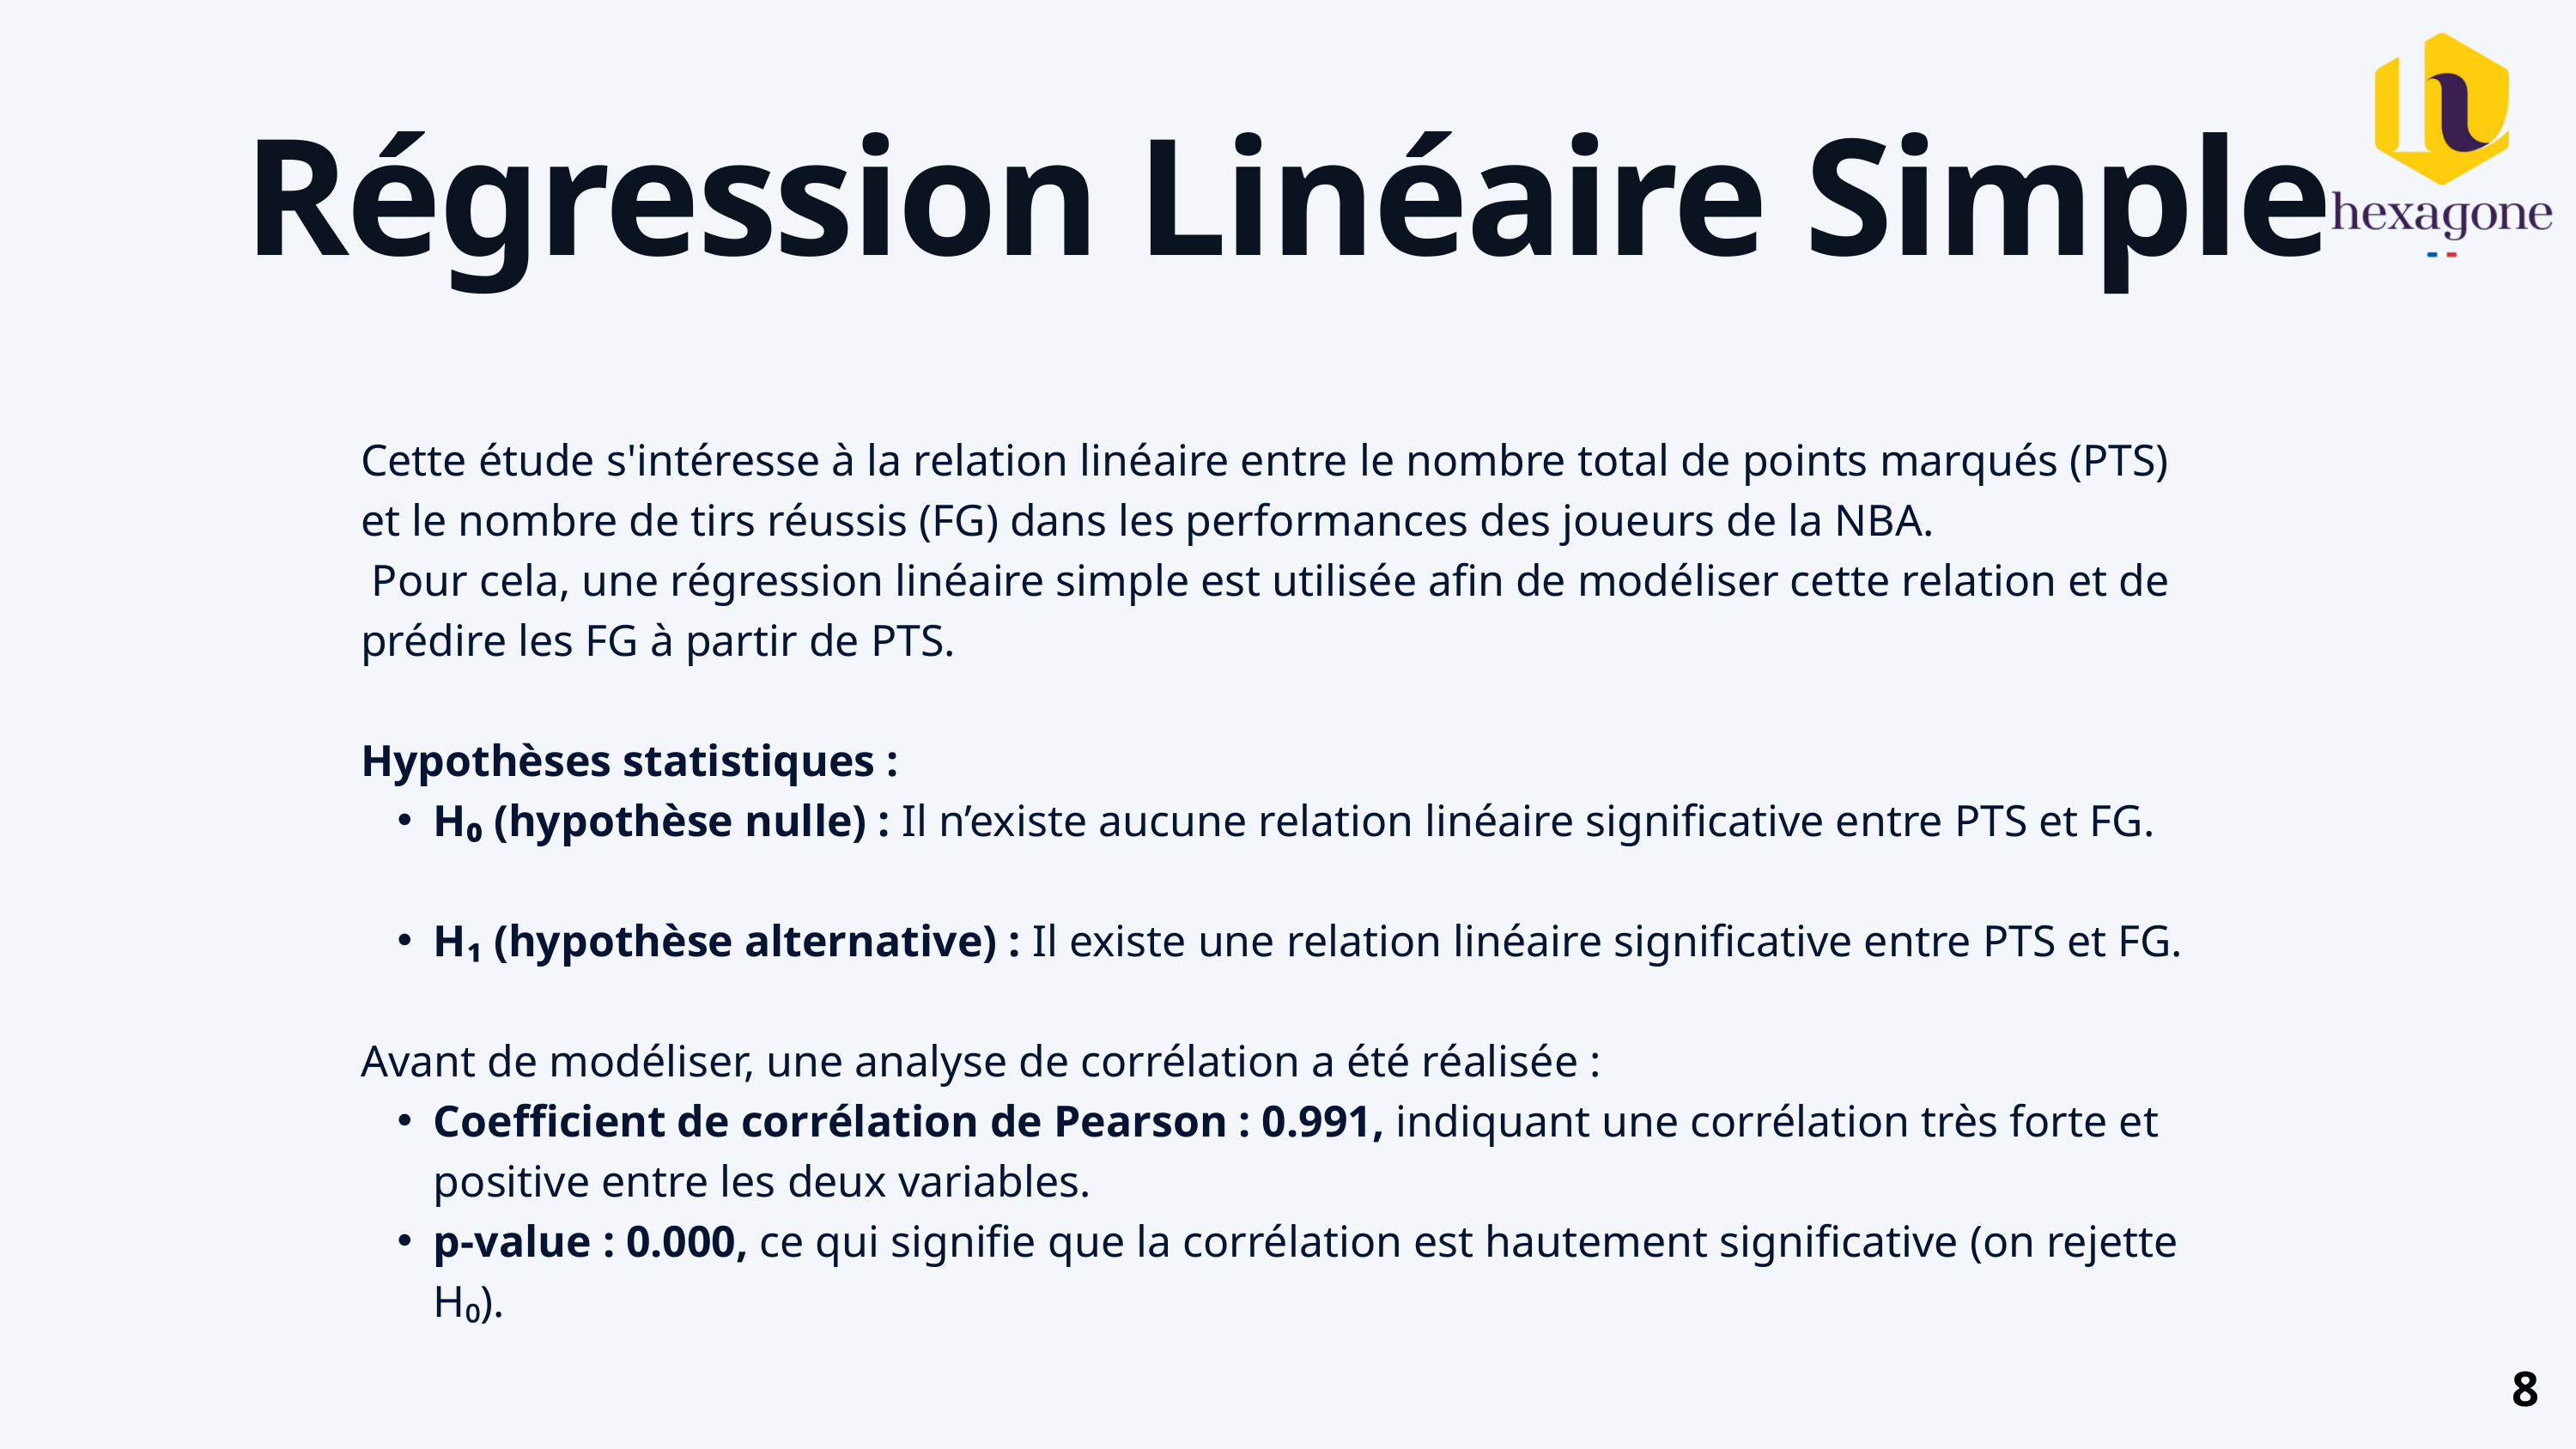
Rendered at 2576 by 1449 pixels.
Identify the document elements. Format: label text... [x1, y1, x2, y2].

text_box 8 [2511, 1348, 2541, 1416]
text_box Régression Linéaire Simple [120, 145, 2456, 288]
text_box [2308, 11, 2576, 279]
text_box Cette étude s'intéresse à la relation linéaire entre le nombre total de points marqués (PTS) et le nombre de tirs réussis (FG) dans les performances des joueurs de la NBA. Pour cela, une régression linéaire simple est utilisée afin de modéliser cette relation et de prédire les FG à partir de PTS. Hypothèses statistiques : H₀ (hypothèse nulle) : Il n’existe aucune relation linéaire significative entre PTS et FG. H₁ (hypothèse alternative) : Il existe une relation linéaire significative entre PTS et FG. Avant de modéliser, une analyse de corrélation a été réalisée : Coefficient de corrélation de Pearson : 0.991, indiquant une corrélation très forte et positive entre les deux variables. p-value : 0.000, ce qui signifie que la corrélation est hautement significative (on rejette H₀). [360, 424, 2216, 1386]
